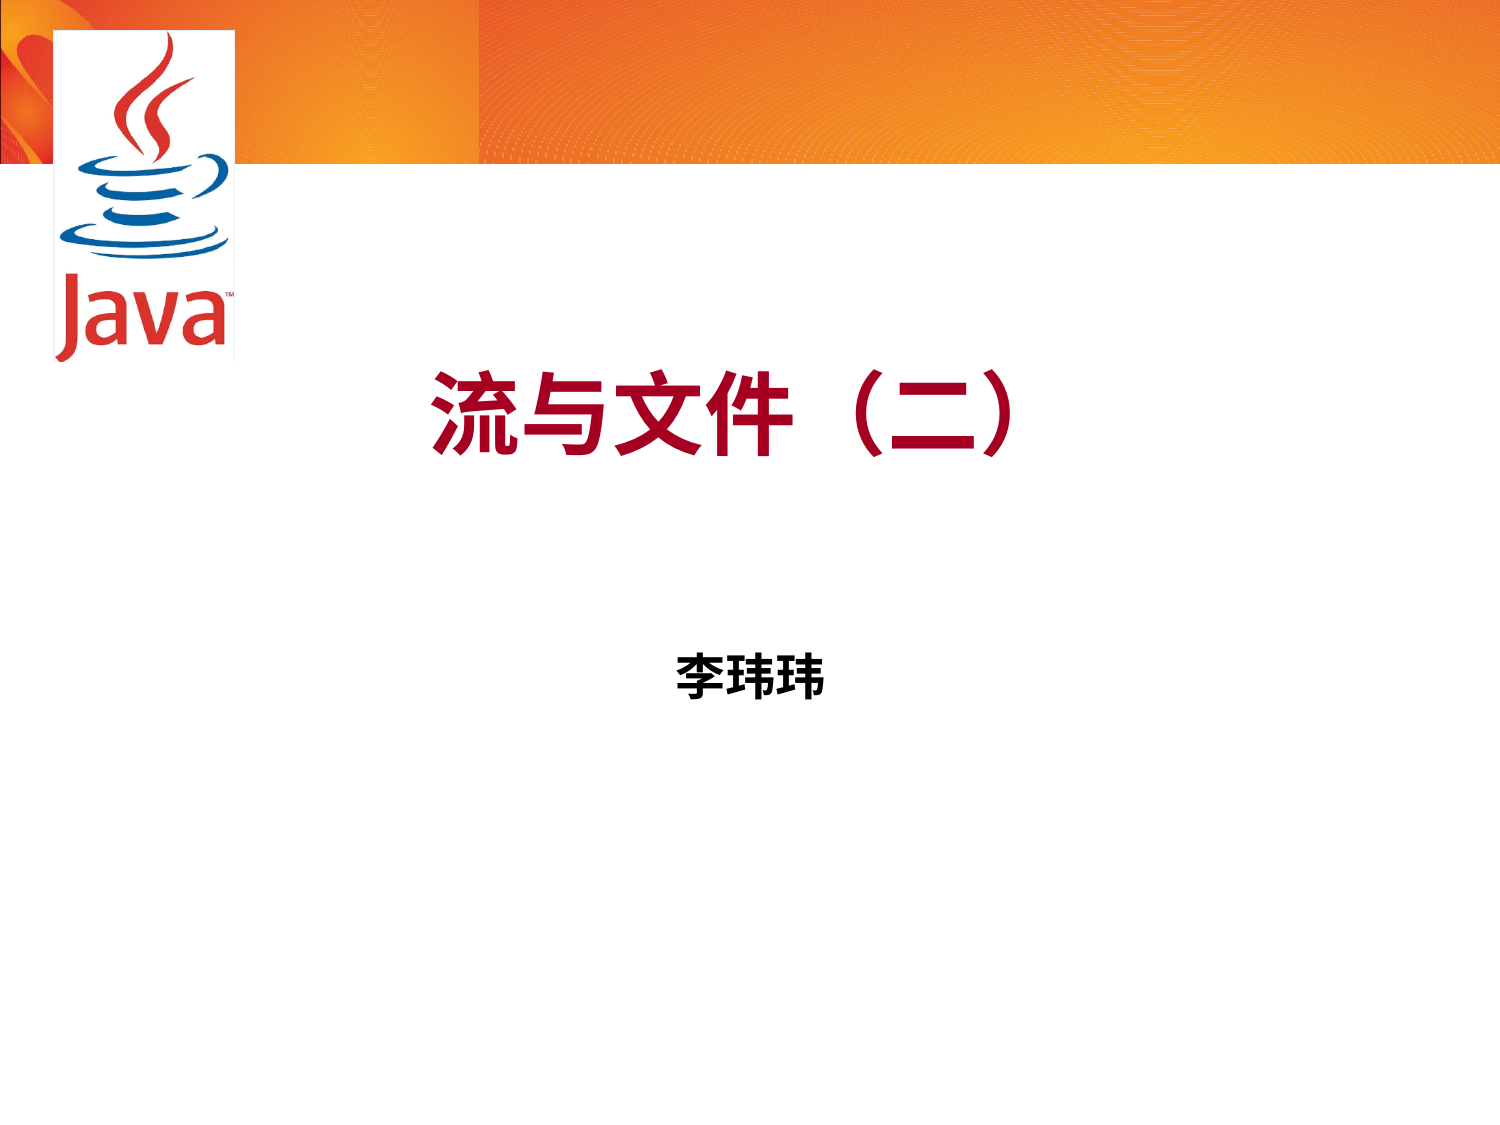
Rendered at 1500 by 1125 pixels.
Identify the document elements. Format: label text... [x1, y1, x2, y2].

subtitle 李玮玮 [225, 637, 1275, 925]
title 流与文件（二） [112, 349, 1388, 591]
picture [0, 0, 1500, 362]
